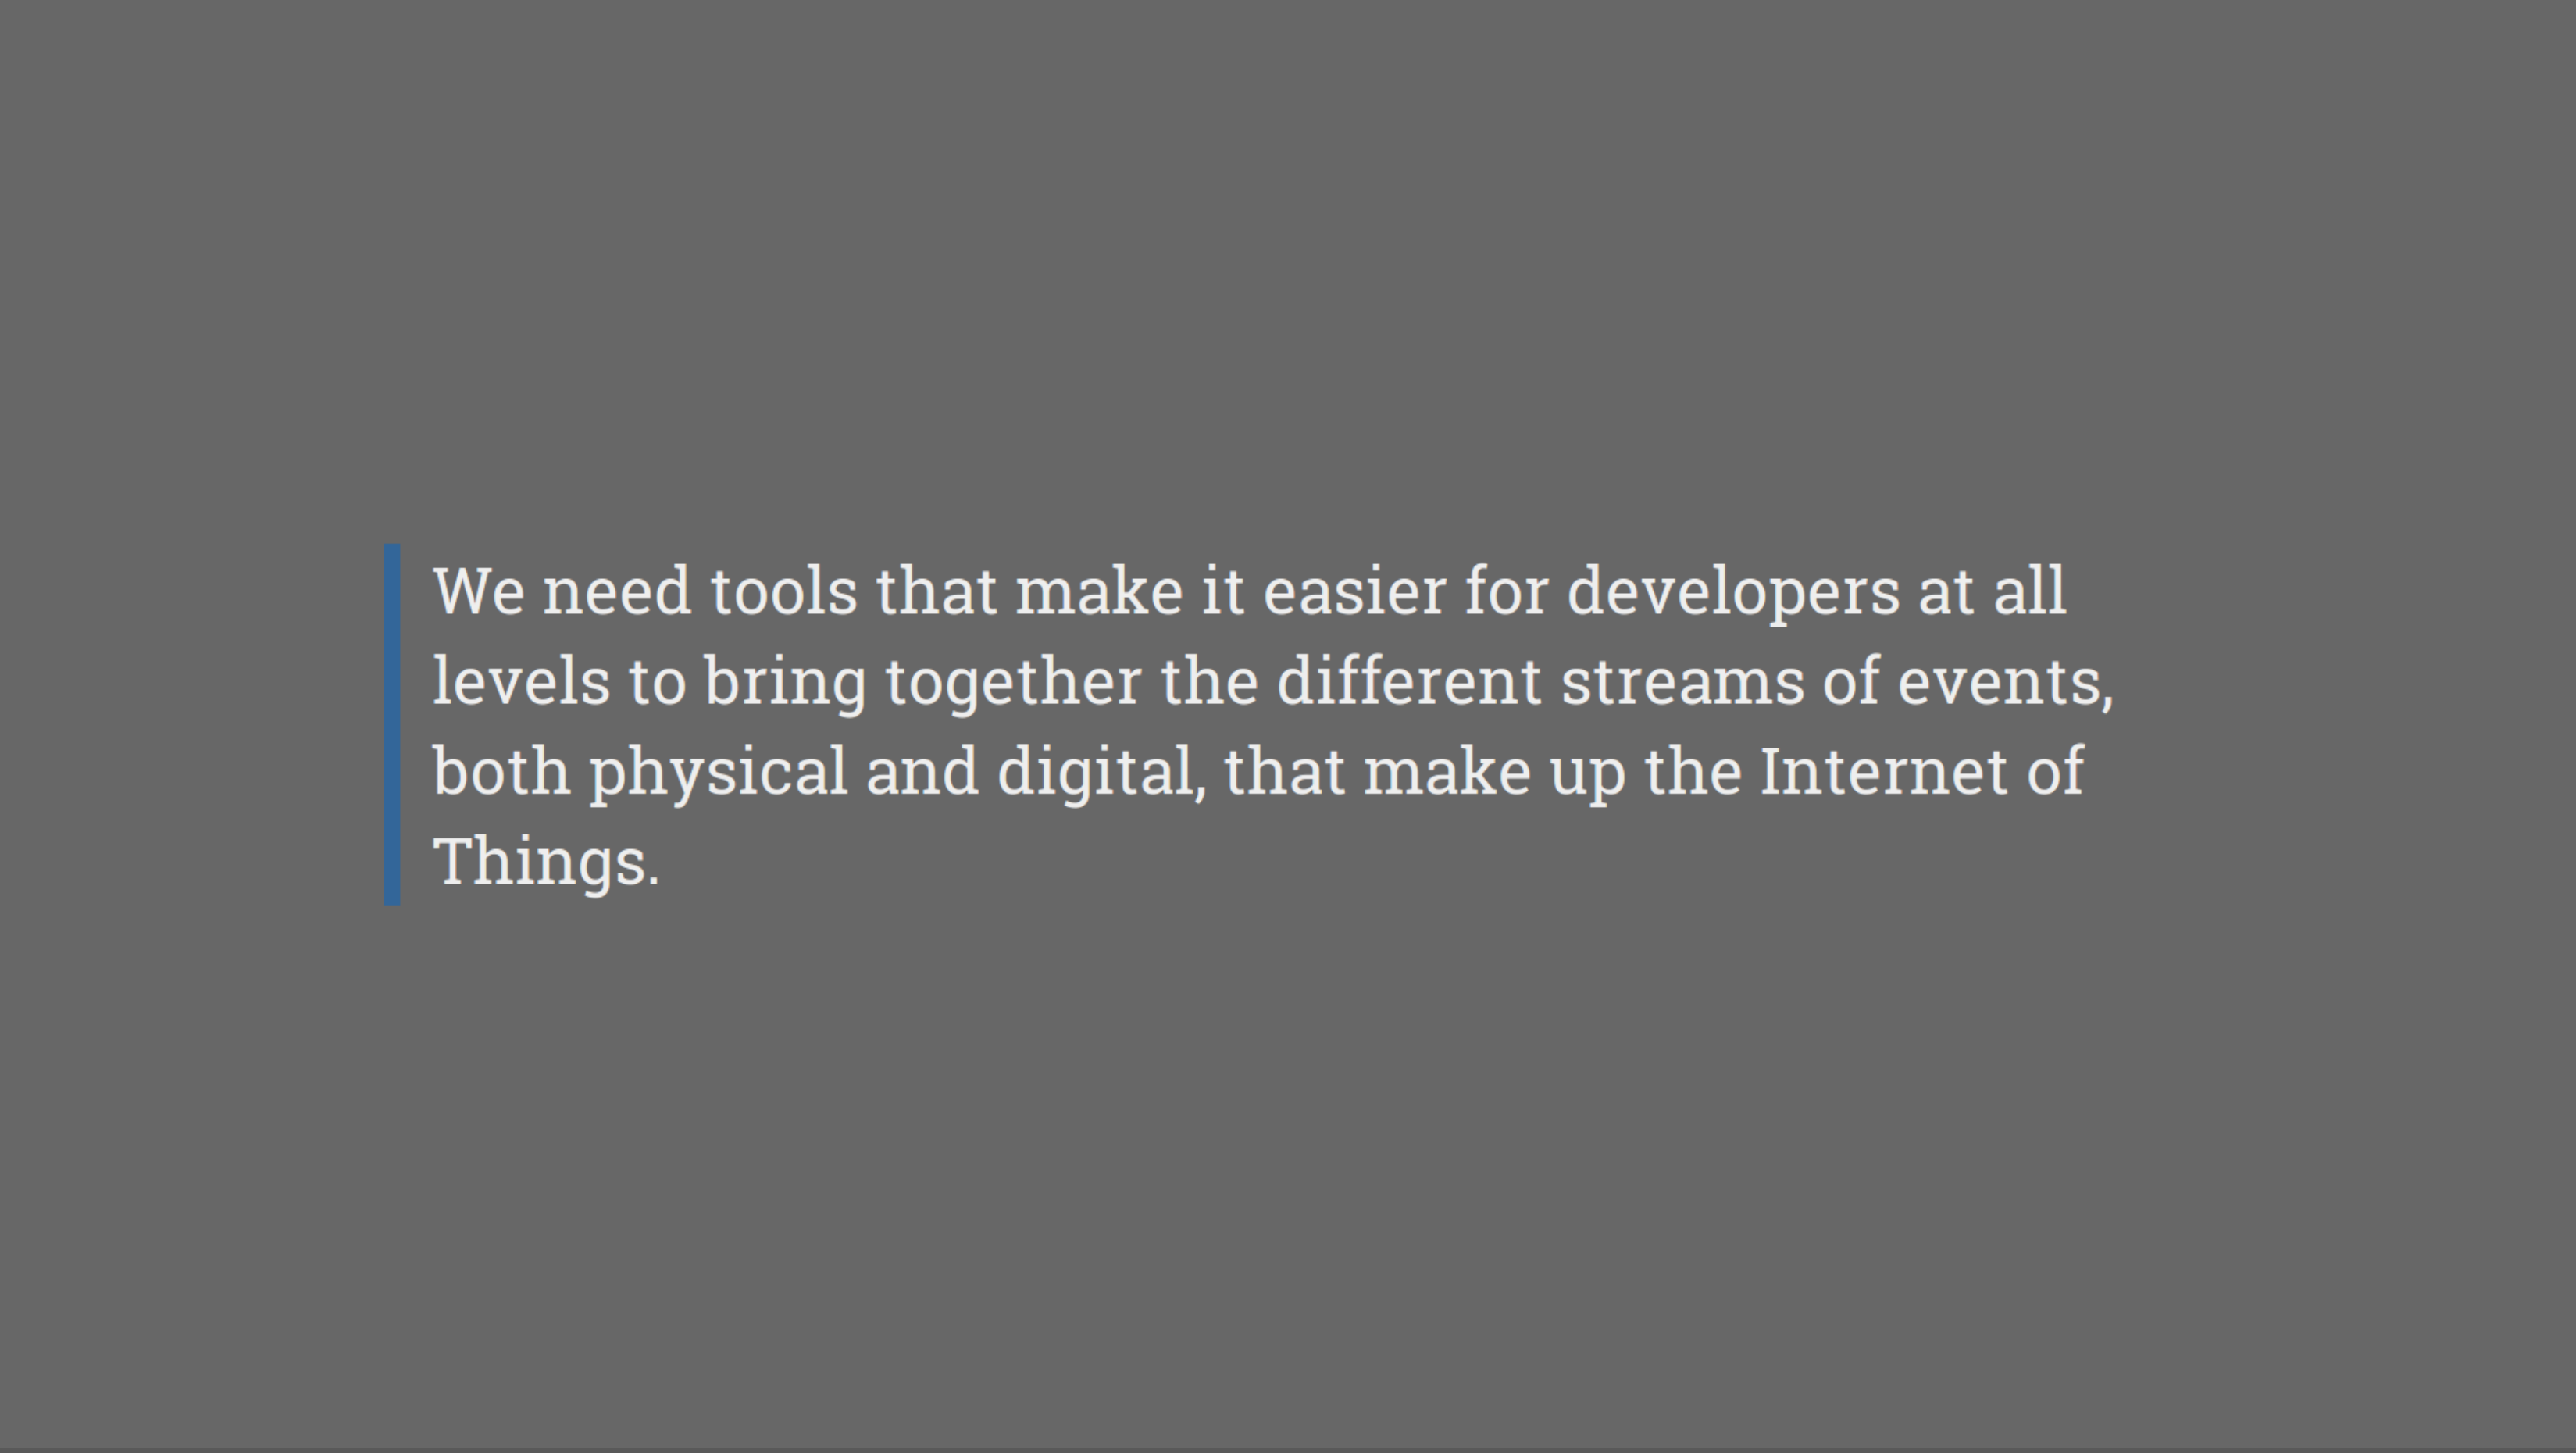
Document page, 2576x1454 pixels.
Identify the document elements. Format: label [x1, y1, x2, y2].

text_box [0, 0, 2576, 1448]
